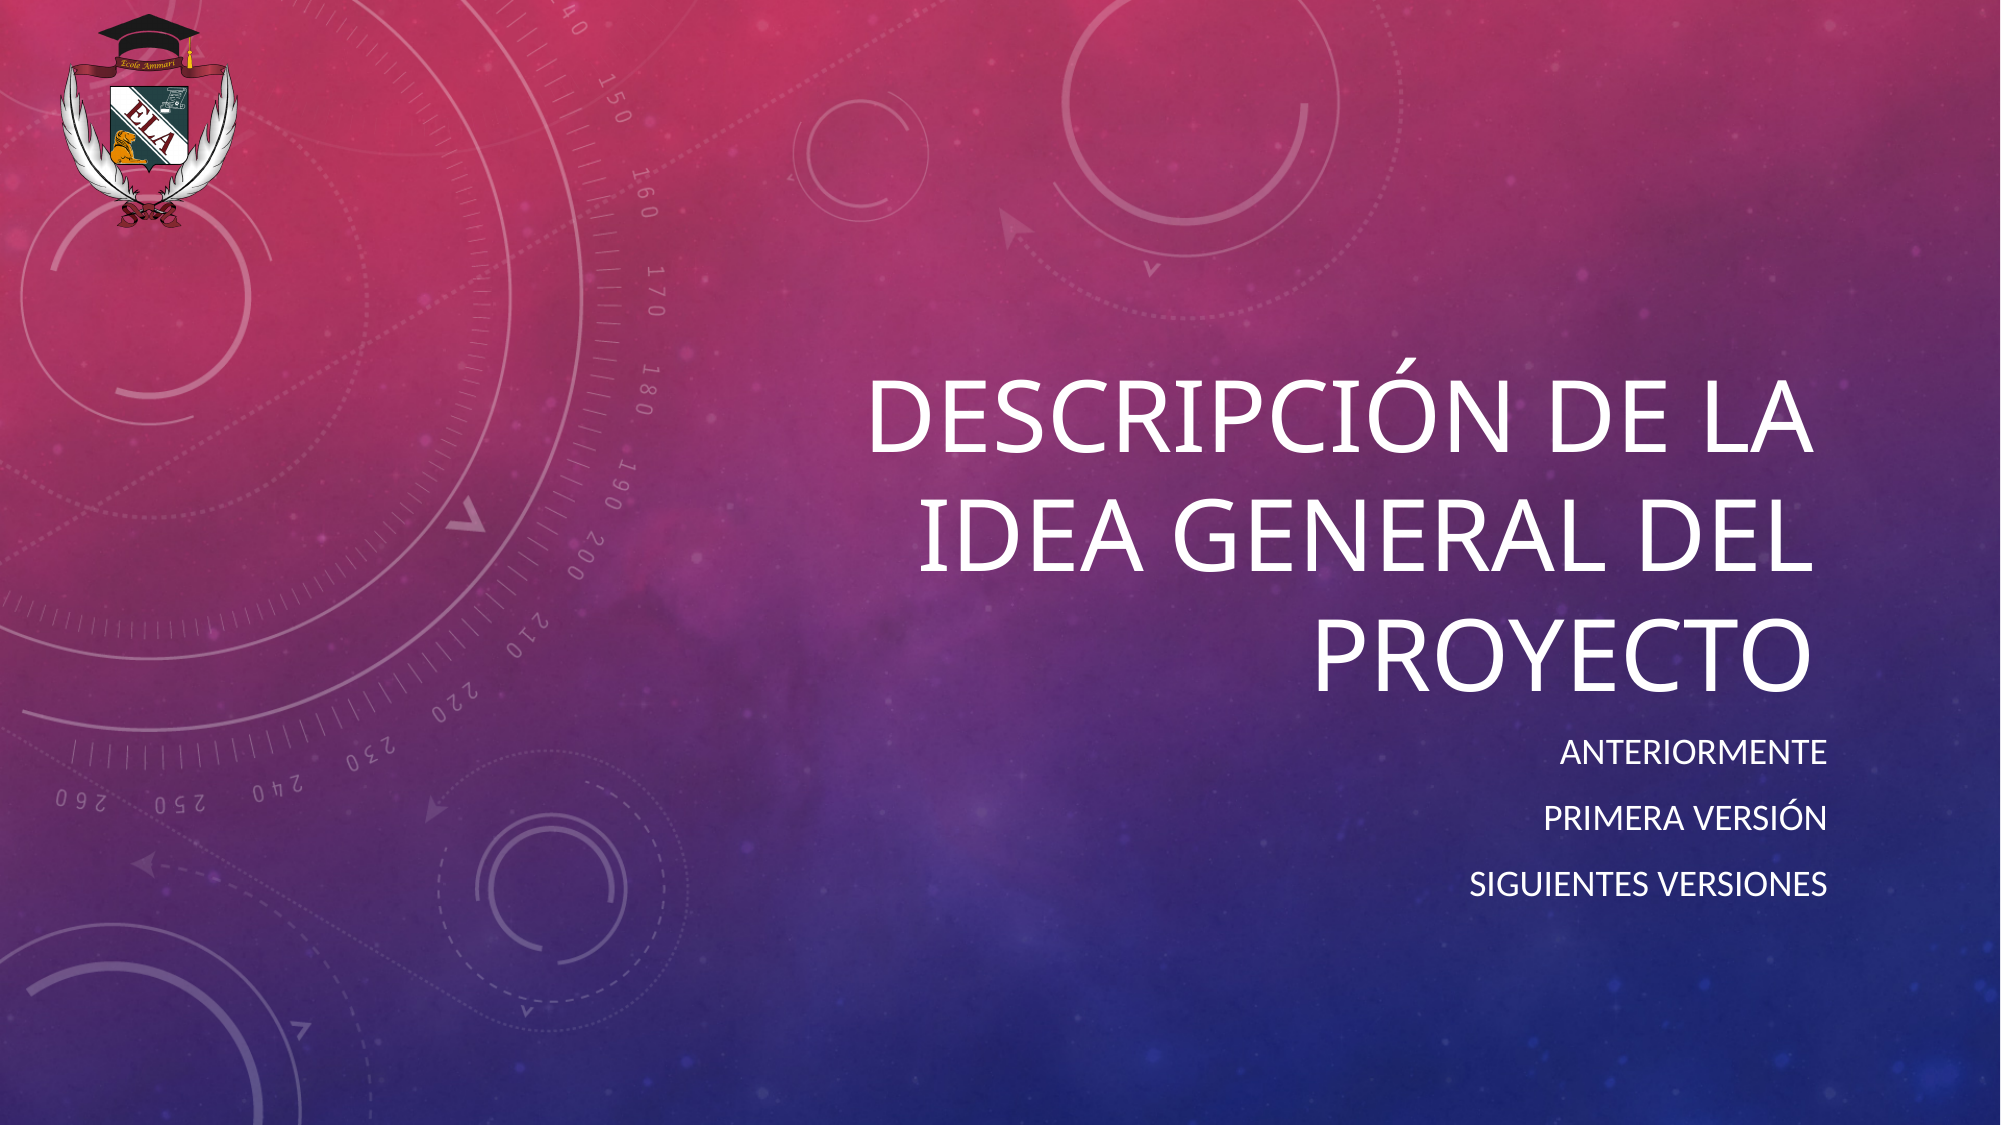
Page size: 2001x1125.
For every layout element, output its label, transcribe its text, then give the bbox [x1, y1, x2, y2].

subtitle Anteriormente Primera versión Siguientes versiones [650, 719, 1844, 1050]
title Descripción de la idea general del proyecto [650, 322, 1831, 719]
picture [0, 0, 2001, 1125]
